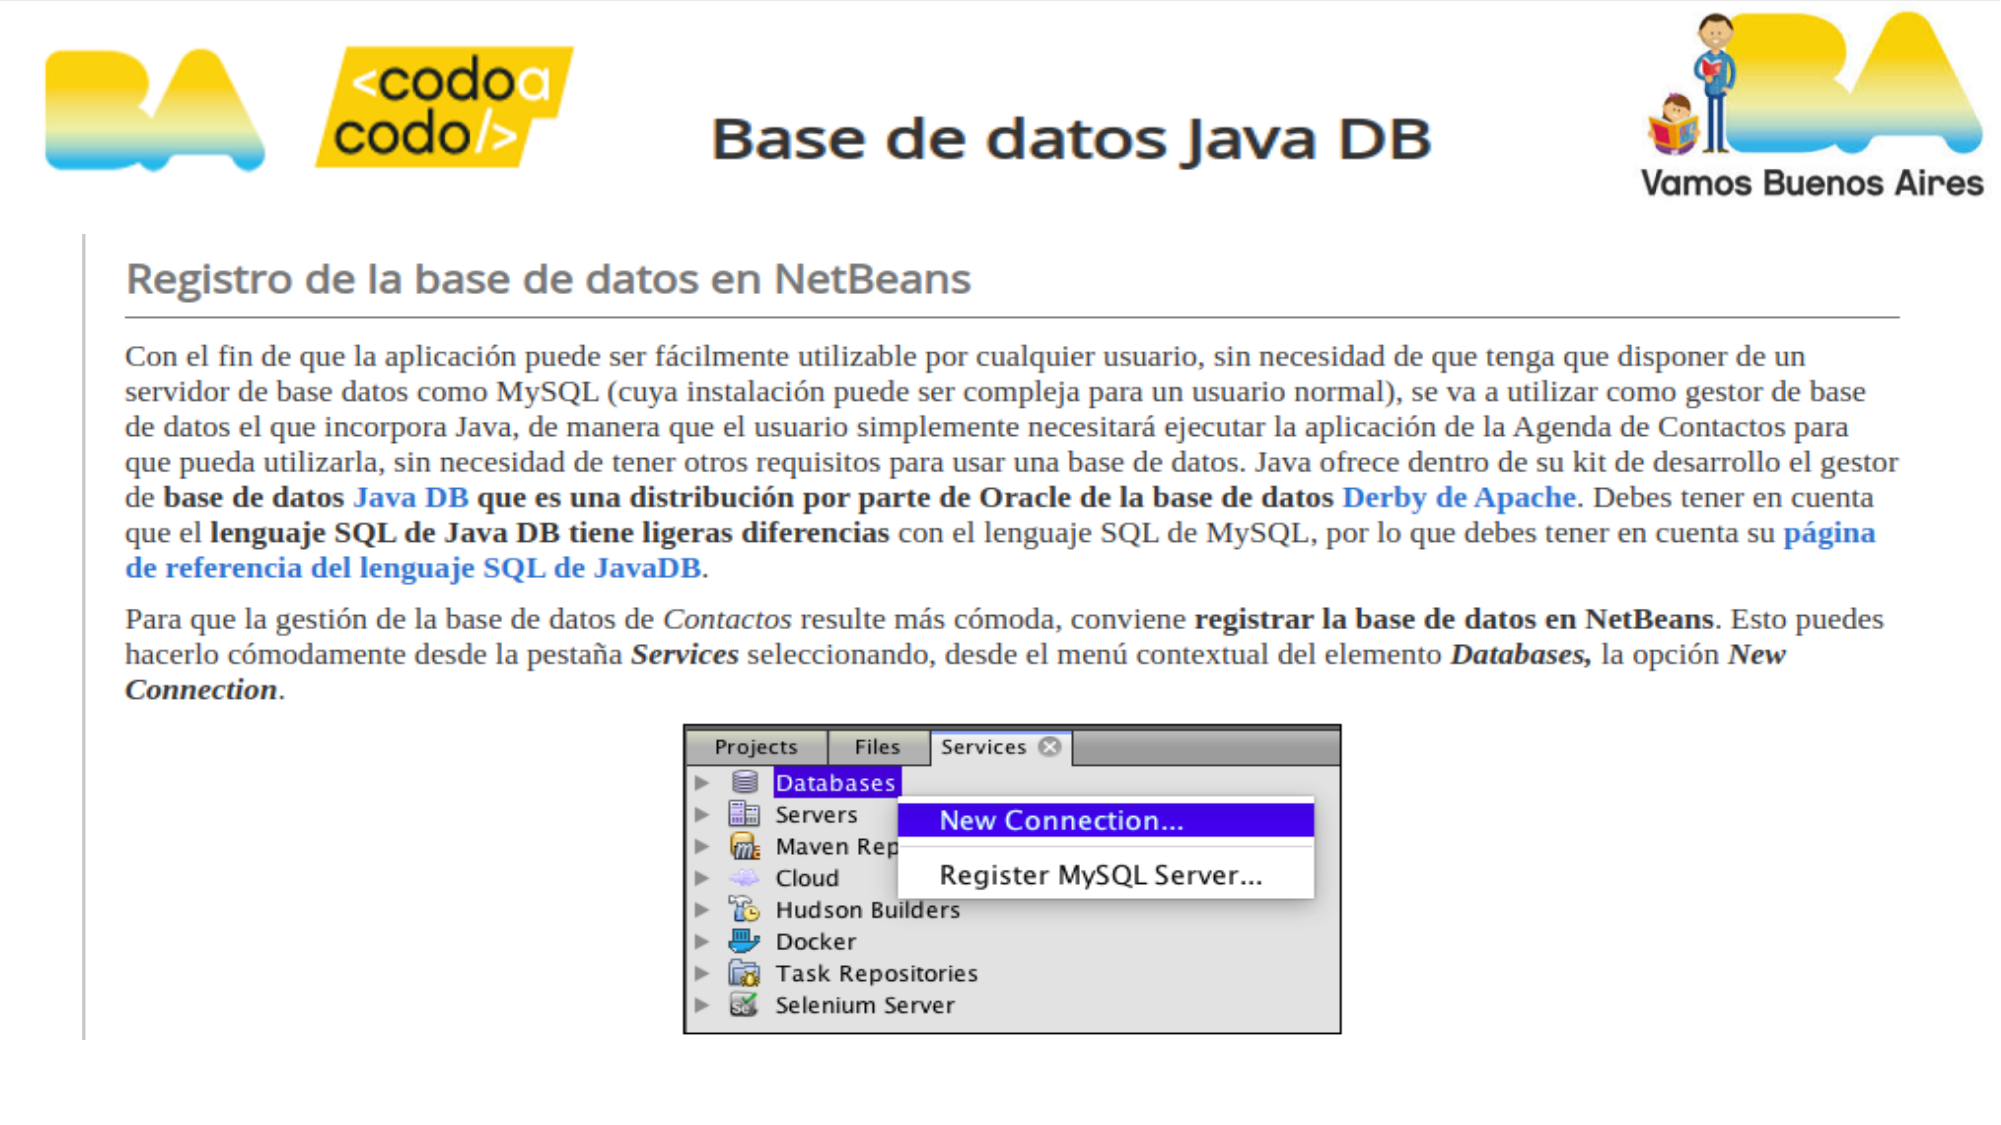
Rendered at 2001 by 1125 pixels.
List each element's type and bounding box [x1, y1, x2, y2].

picture [0, 0, 2001, 1125]
text_box [137, 59, 1863, 233]
